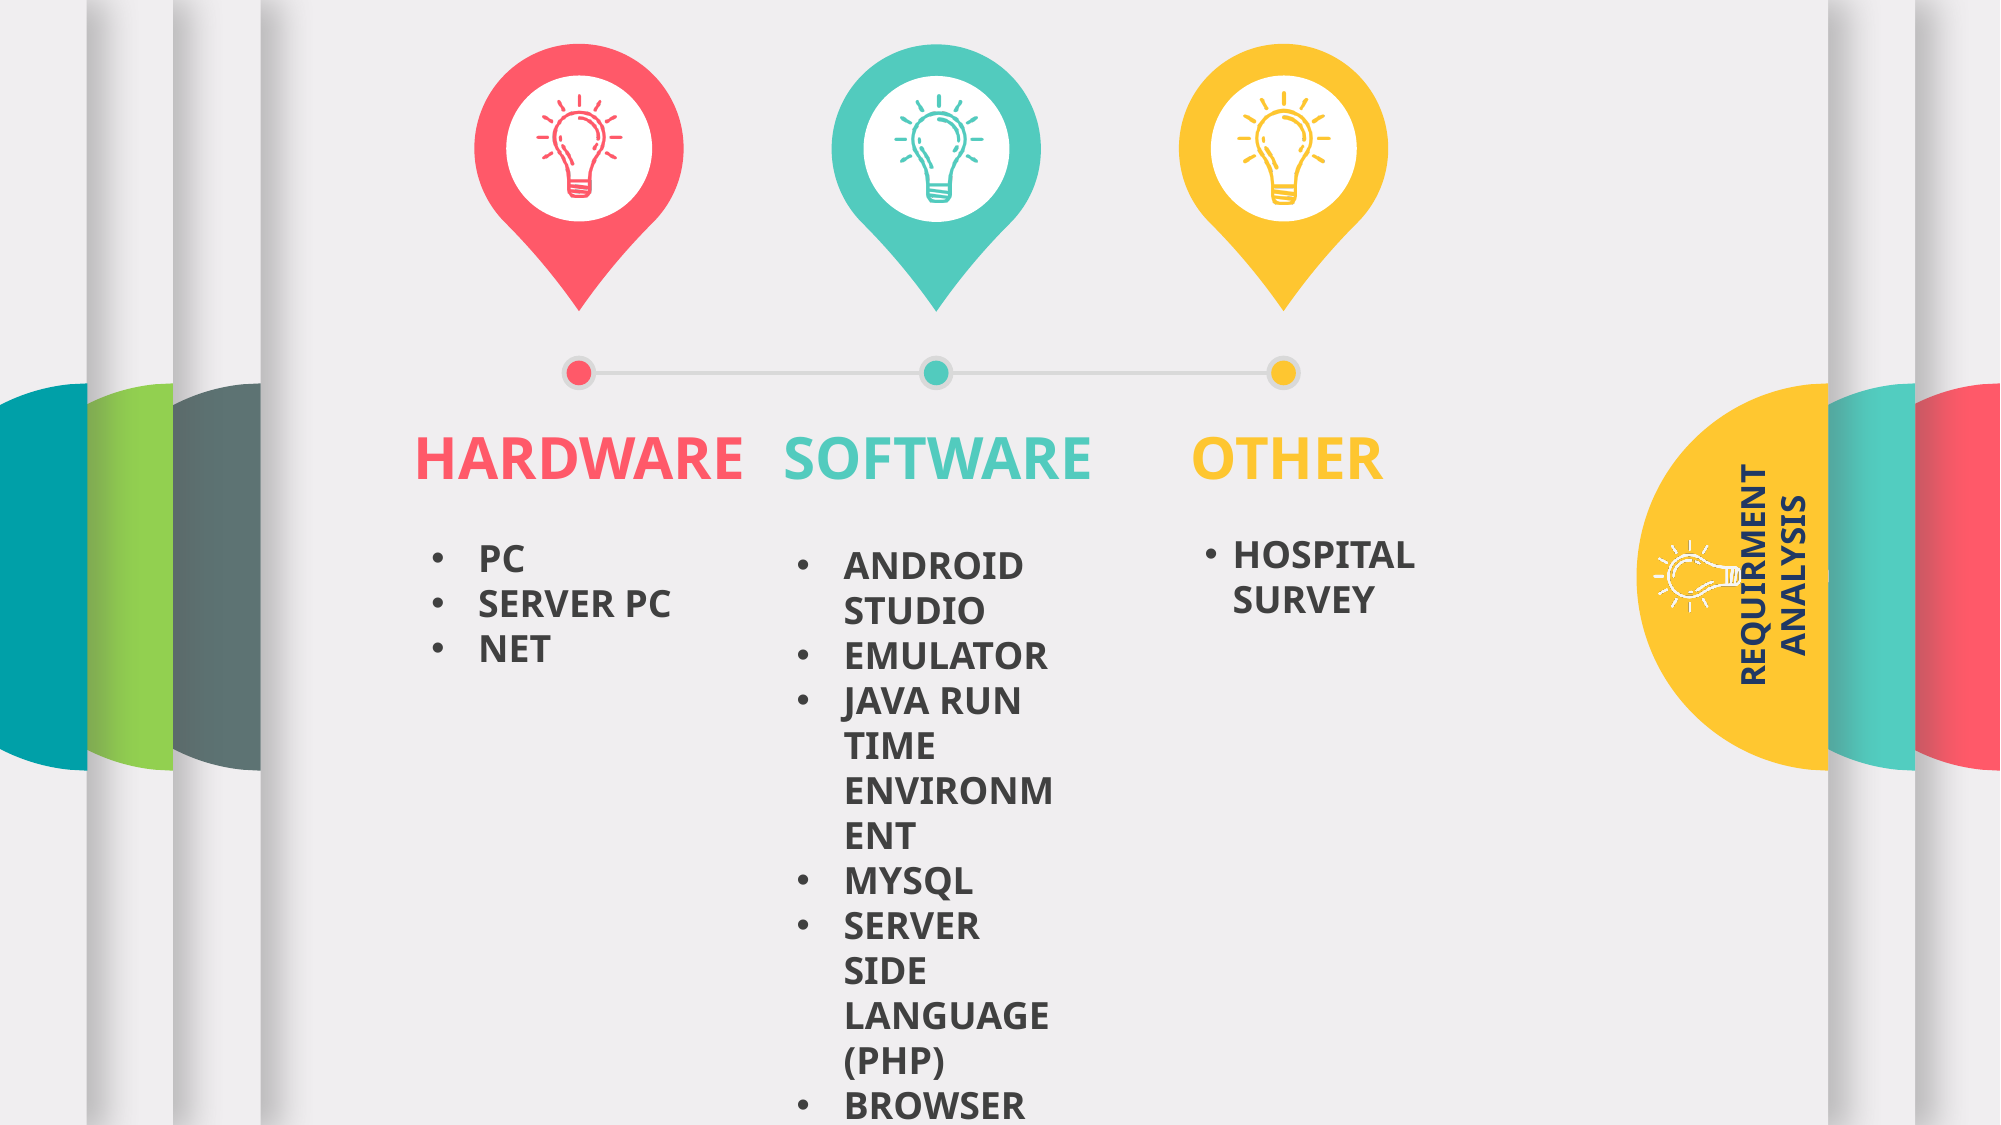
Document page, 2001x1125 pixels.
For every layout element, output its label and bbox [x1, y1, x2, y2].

text_box [1266, 355, 1301, 391]
text_box [1829, 0, 1916, 1125]
text_box [831, 44, 1041, 254]
text_box [1916, 0, 2000, 1125]
text_box [1178, 43, 1389, 254]
text_box [88, 0, 173, 1125]
text_box [0, 0, 88, 1125]
text_box [474, 43, 684, 254]
text_box [918, 355, 954, 391]
text_box [261, 0, 1829, 1125]
text_box [561, 355, 597, 391]
text_box [173, 0, 261, 1125]
